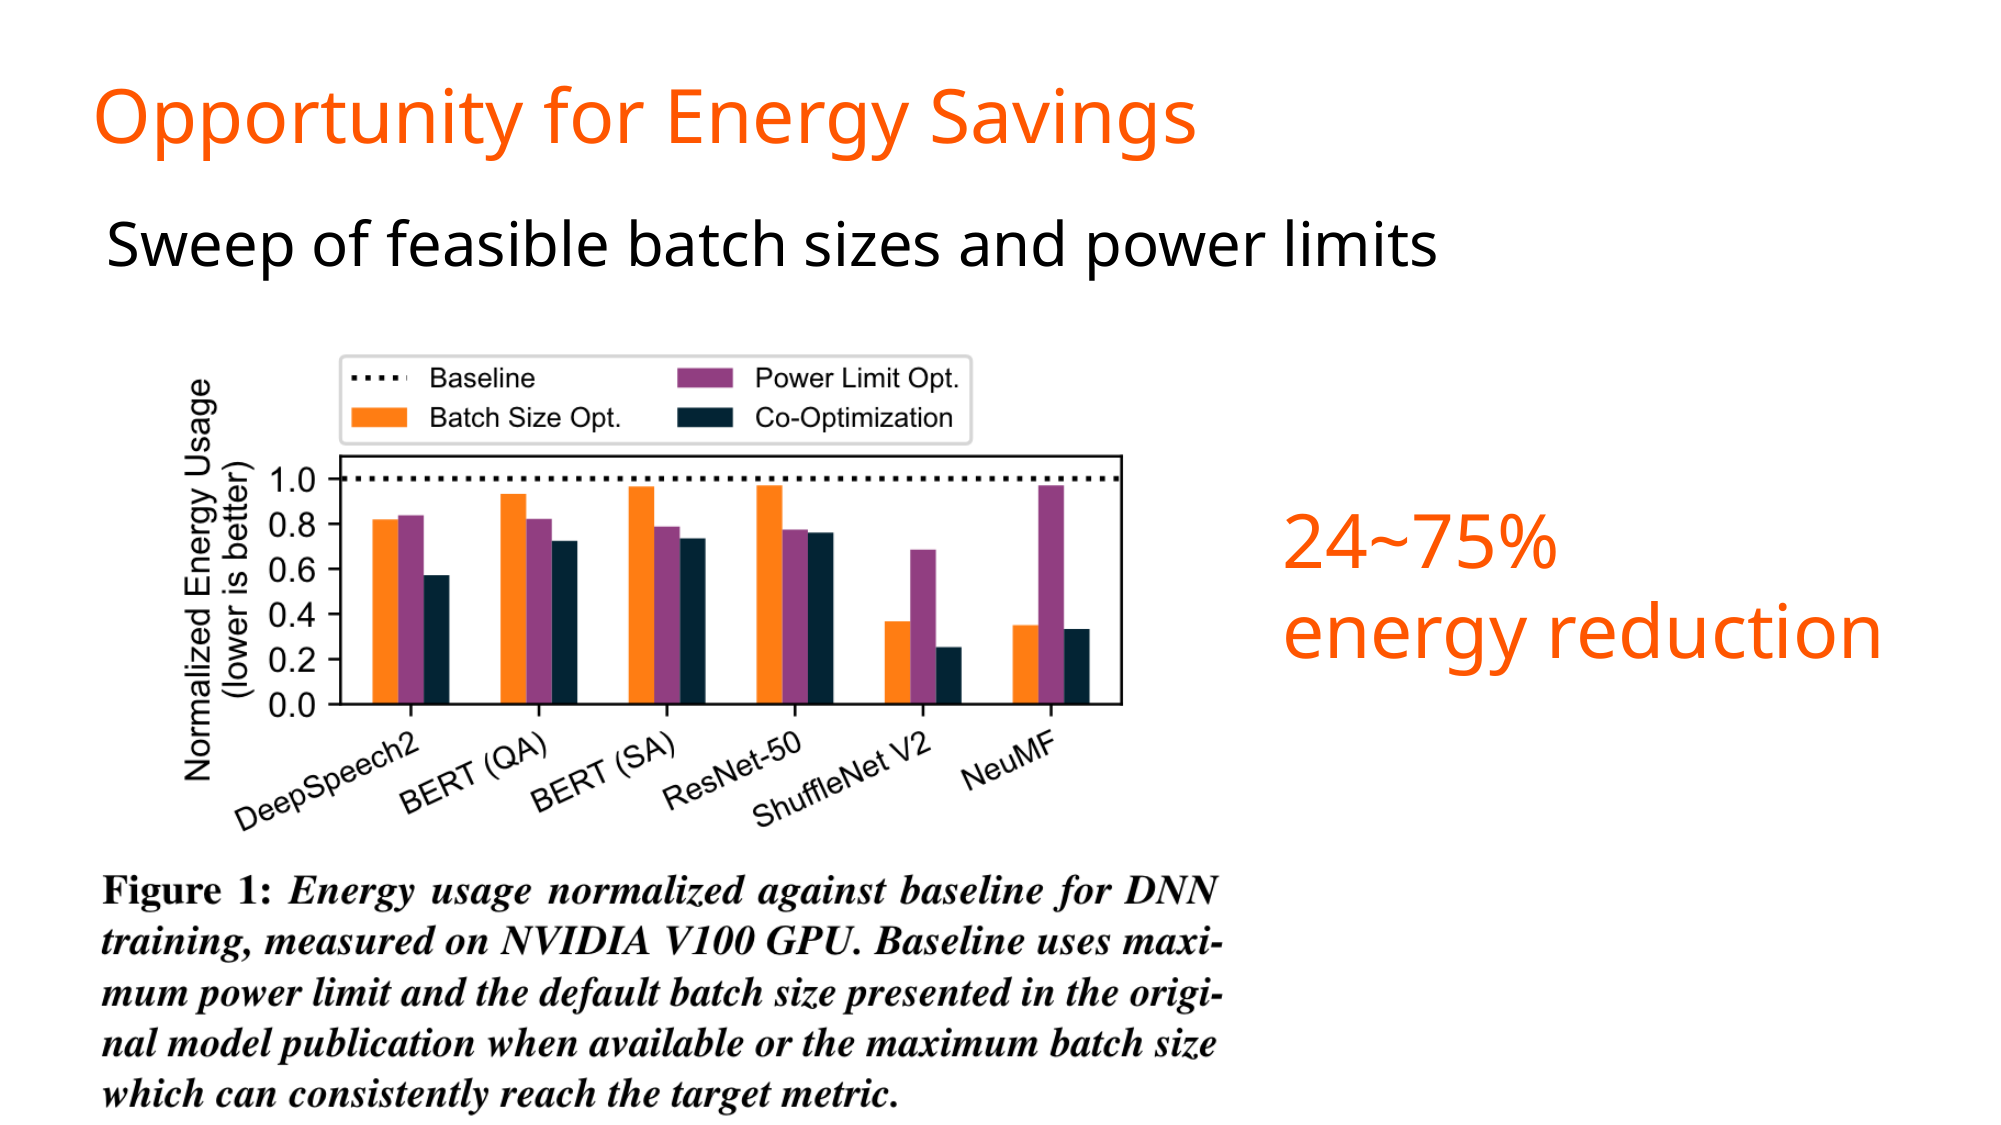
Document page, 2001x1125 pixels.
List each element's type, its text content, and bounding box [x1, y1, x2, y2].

text_box 24~75% energy reduction [1268, 486, 1938, 681]
picture [91, 316, 1268, 1125]
text_box Opportunity for Energy Savings [77, 51, 1803, 269]
list Sweep of feasible batch sizes and power limits [91, 206, 1536, 332]
